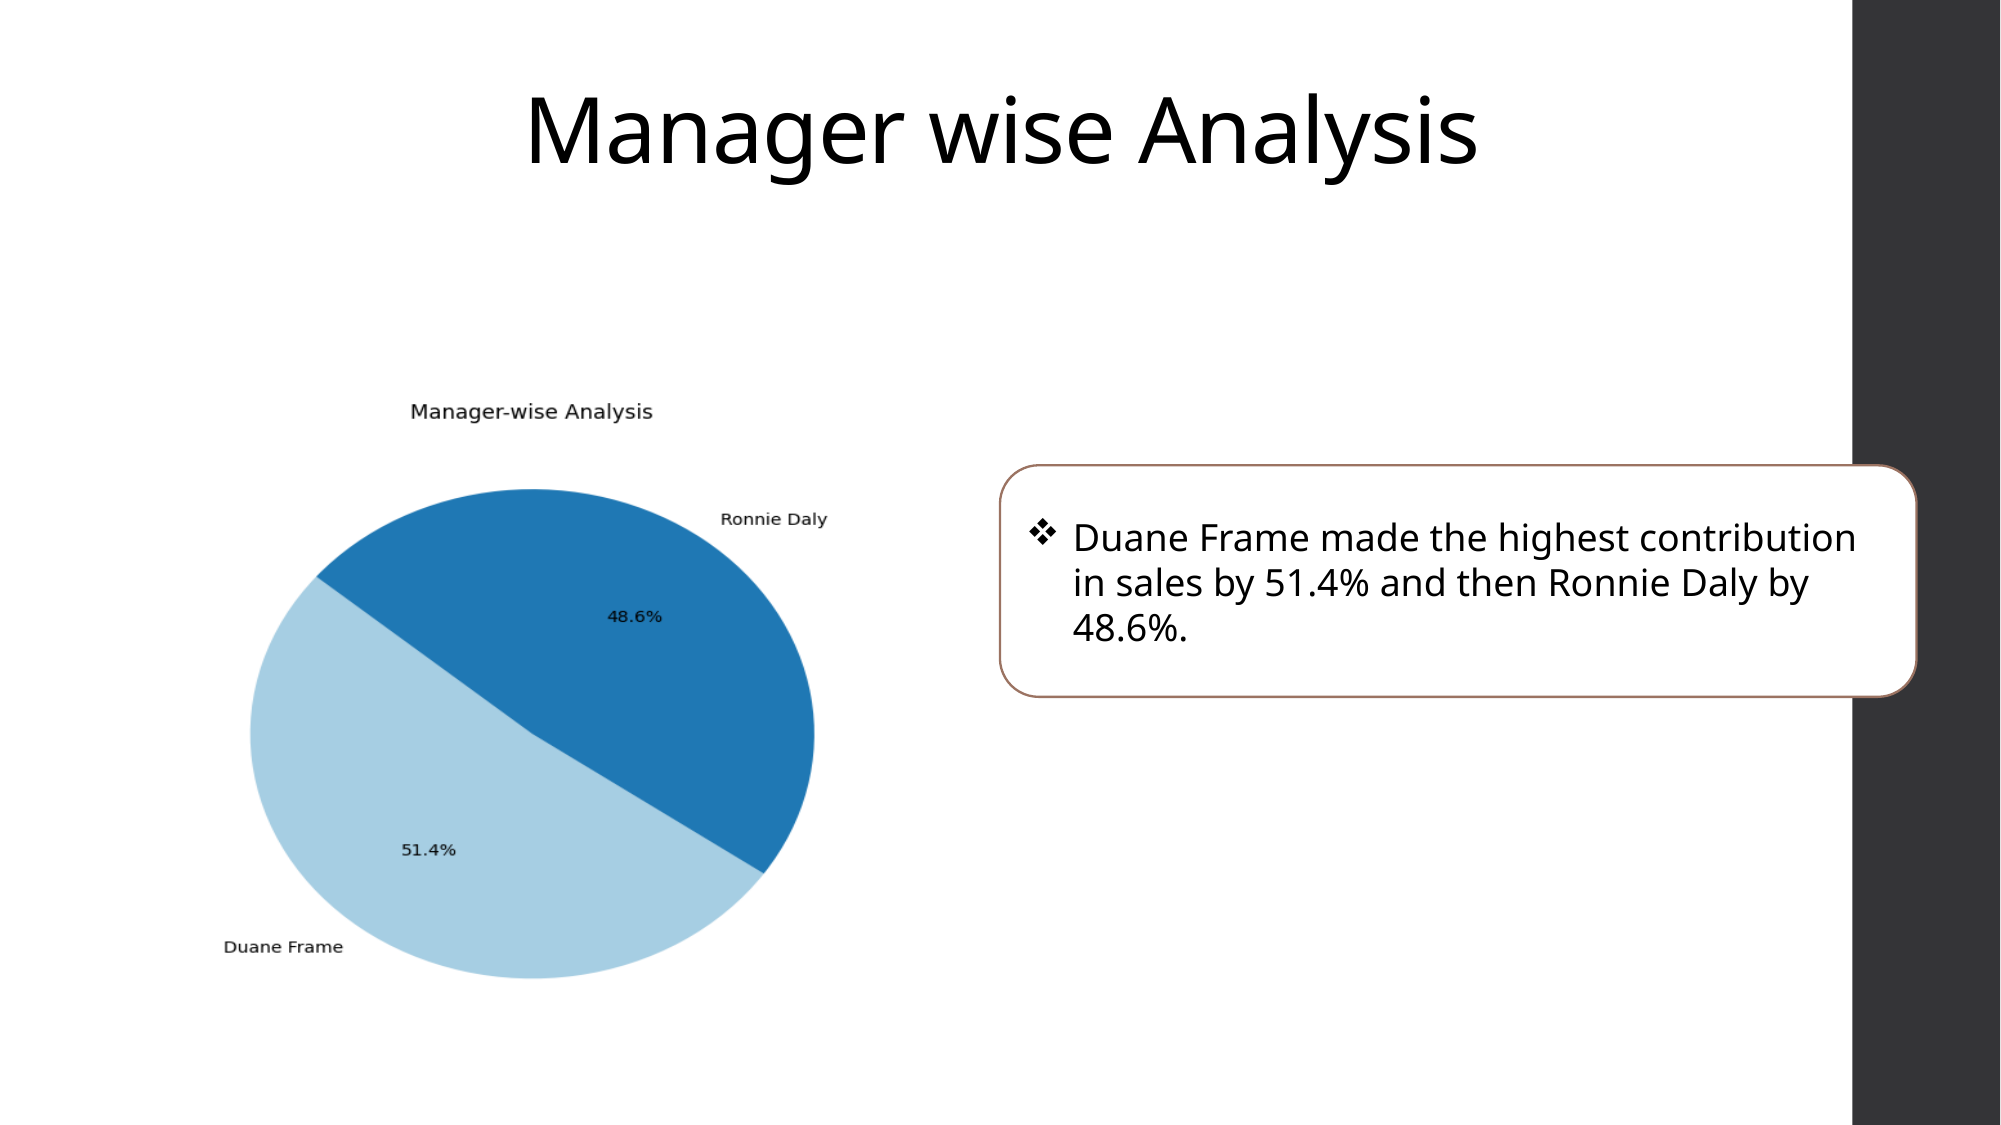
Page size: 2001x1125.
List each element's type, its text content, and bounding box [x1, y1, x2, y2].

picture [167, 392, 897, 1051]
title Manager wise Analysis [206, 60, 1797, 192]
text_box Duane Frame made the highest contribution in sales by 51.4% and then Ronnie Daly by 48.6%. [998, 464, 1918, 699]
